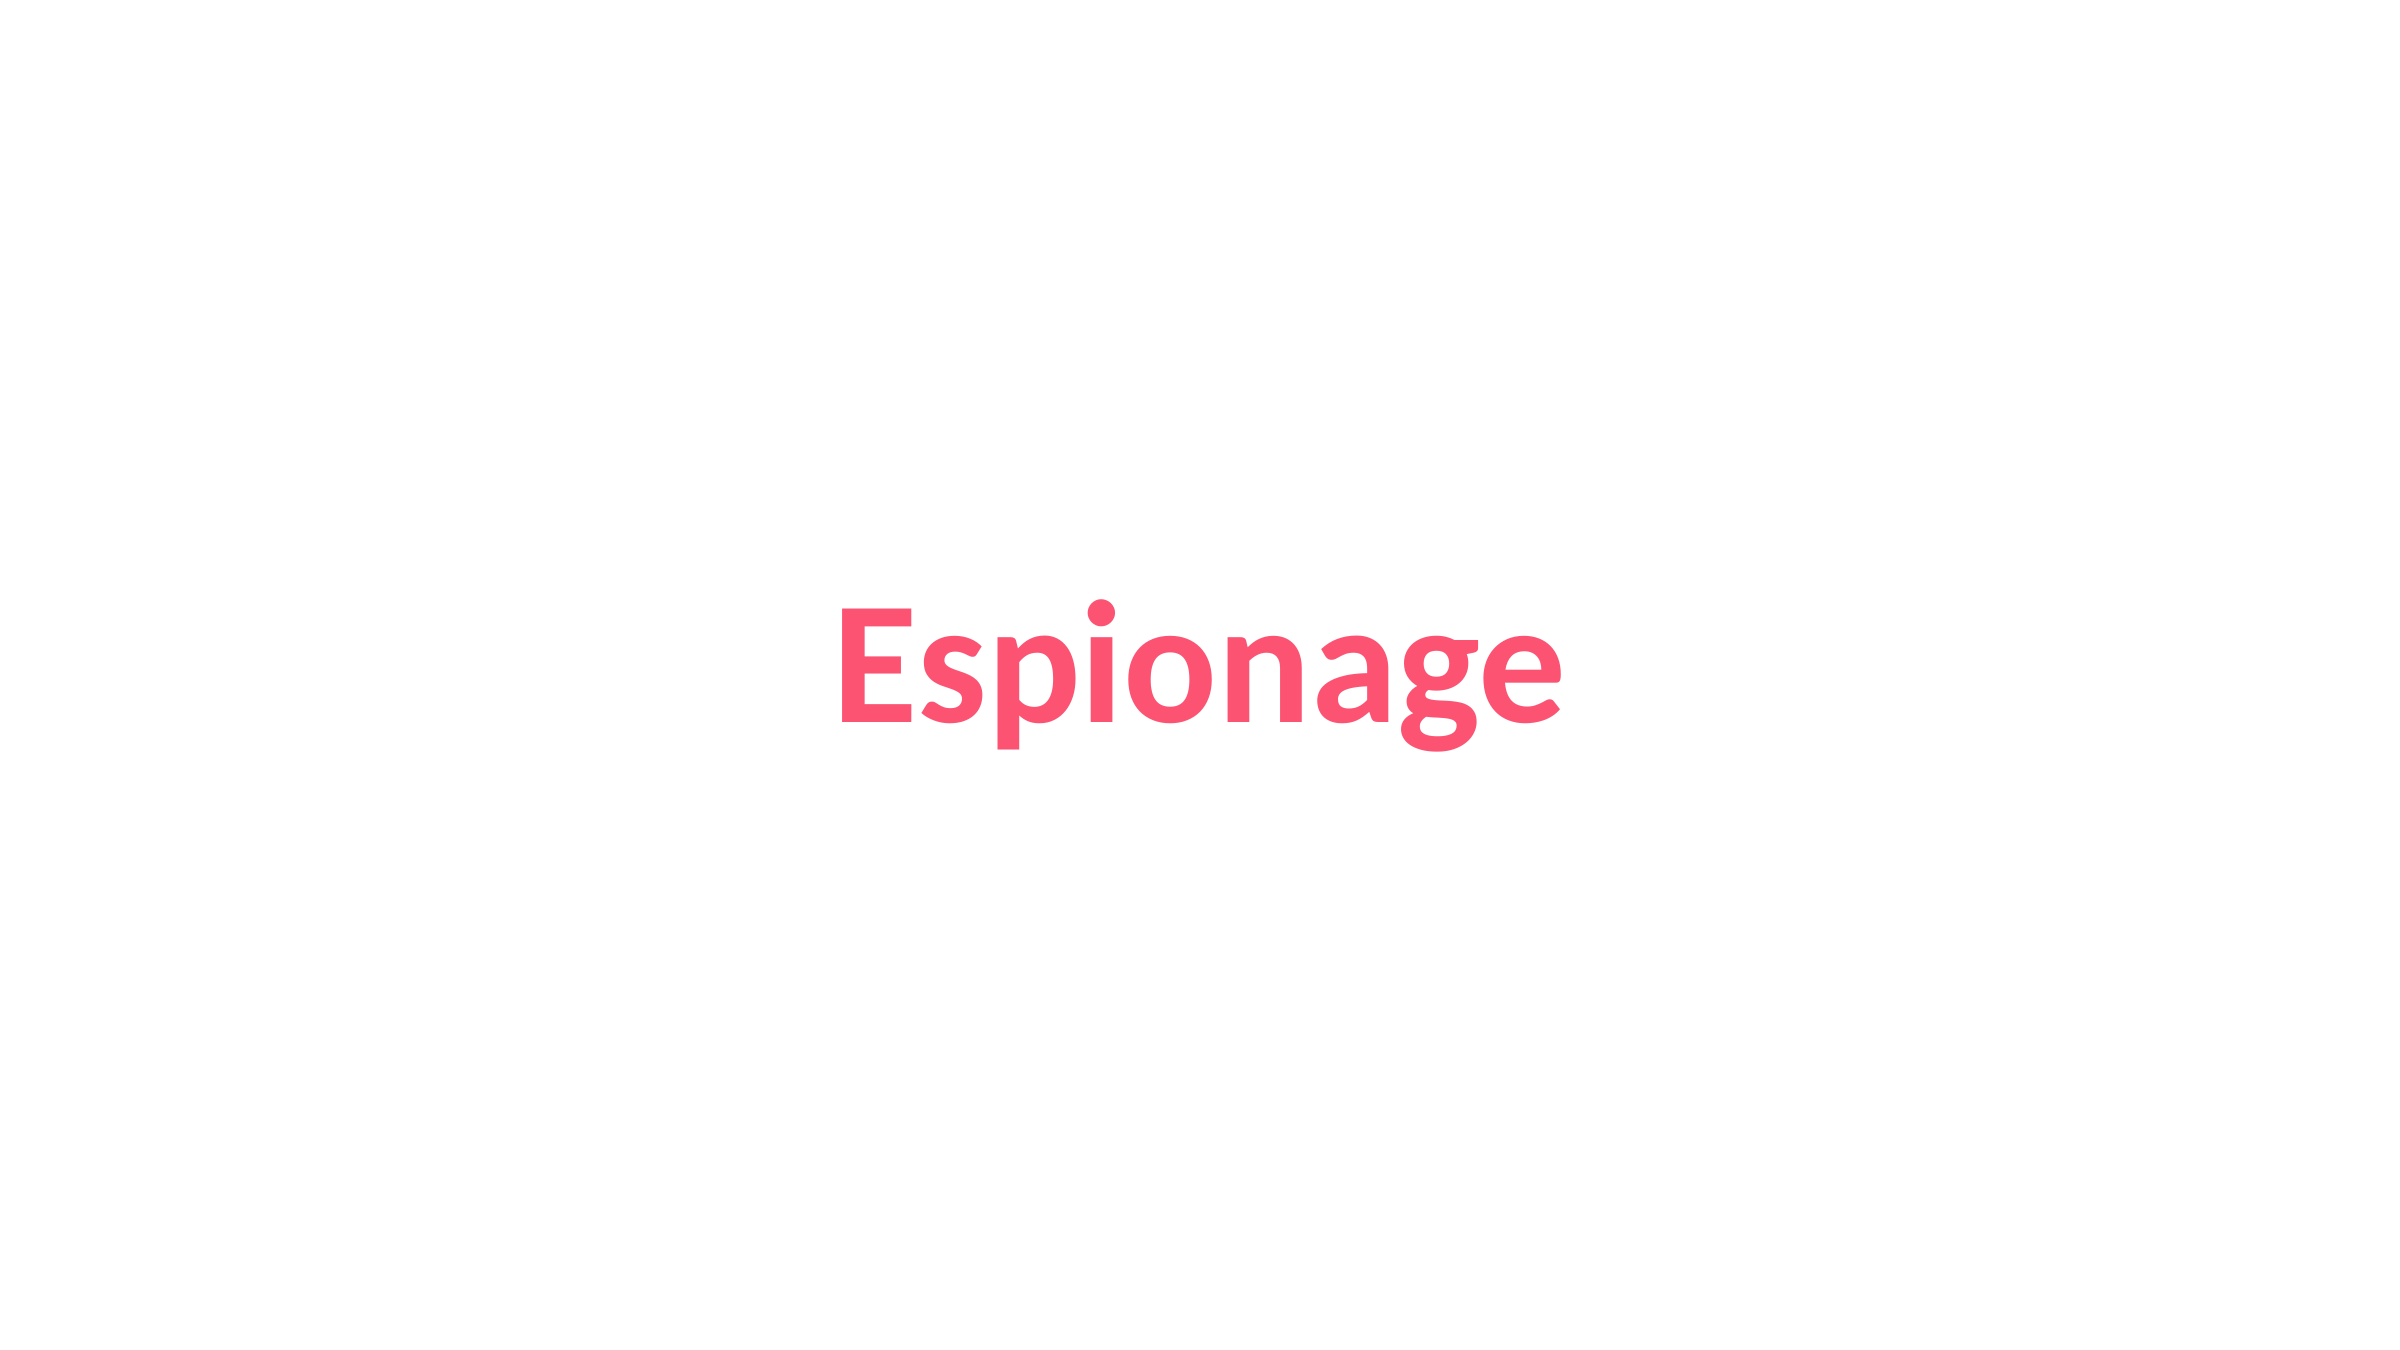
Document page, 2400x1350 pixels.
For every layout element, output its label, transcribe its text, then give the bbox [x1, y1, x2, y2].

text_box Espionage [817, 539, 1583, 765]
